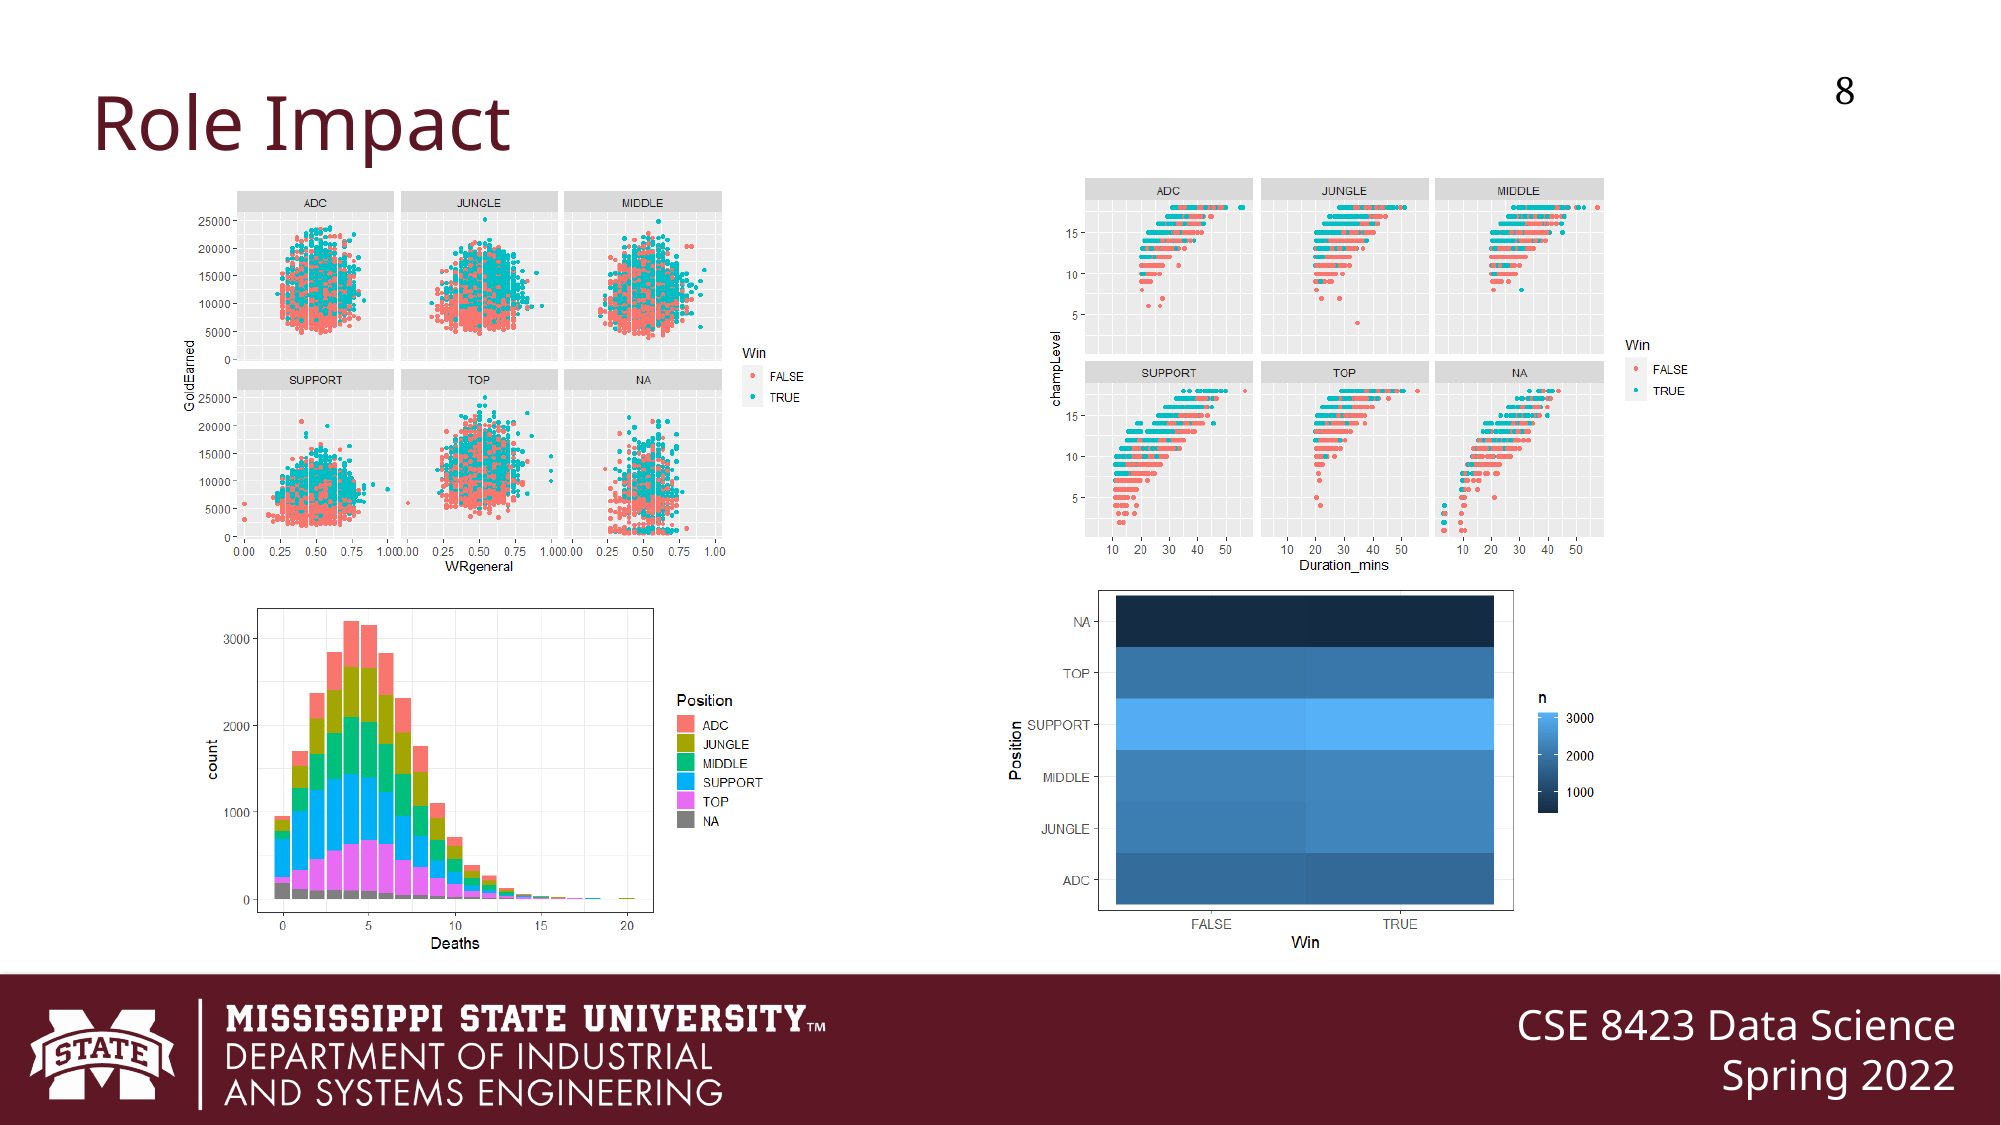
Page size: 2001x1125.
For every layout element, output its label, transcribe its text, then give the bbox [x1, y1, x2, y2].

picture [196, 600, 778, 960]
text_box Role Impact [76, 4, 2000, 236]
text_box 8 [1819, 59, 1896, 120]
picture [175, 184, 817, 581]
picture [999, 582, 1610, 960]
picture [0, 974, 847, 1125]
picture [1041, 171, 1702, 579]
